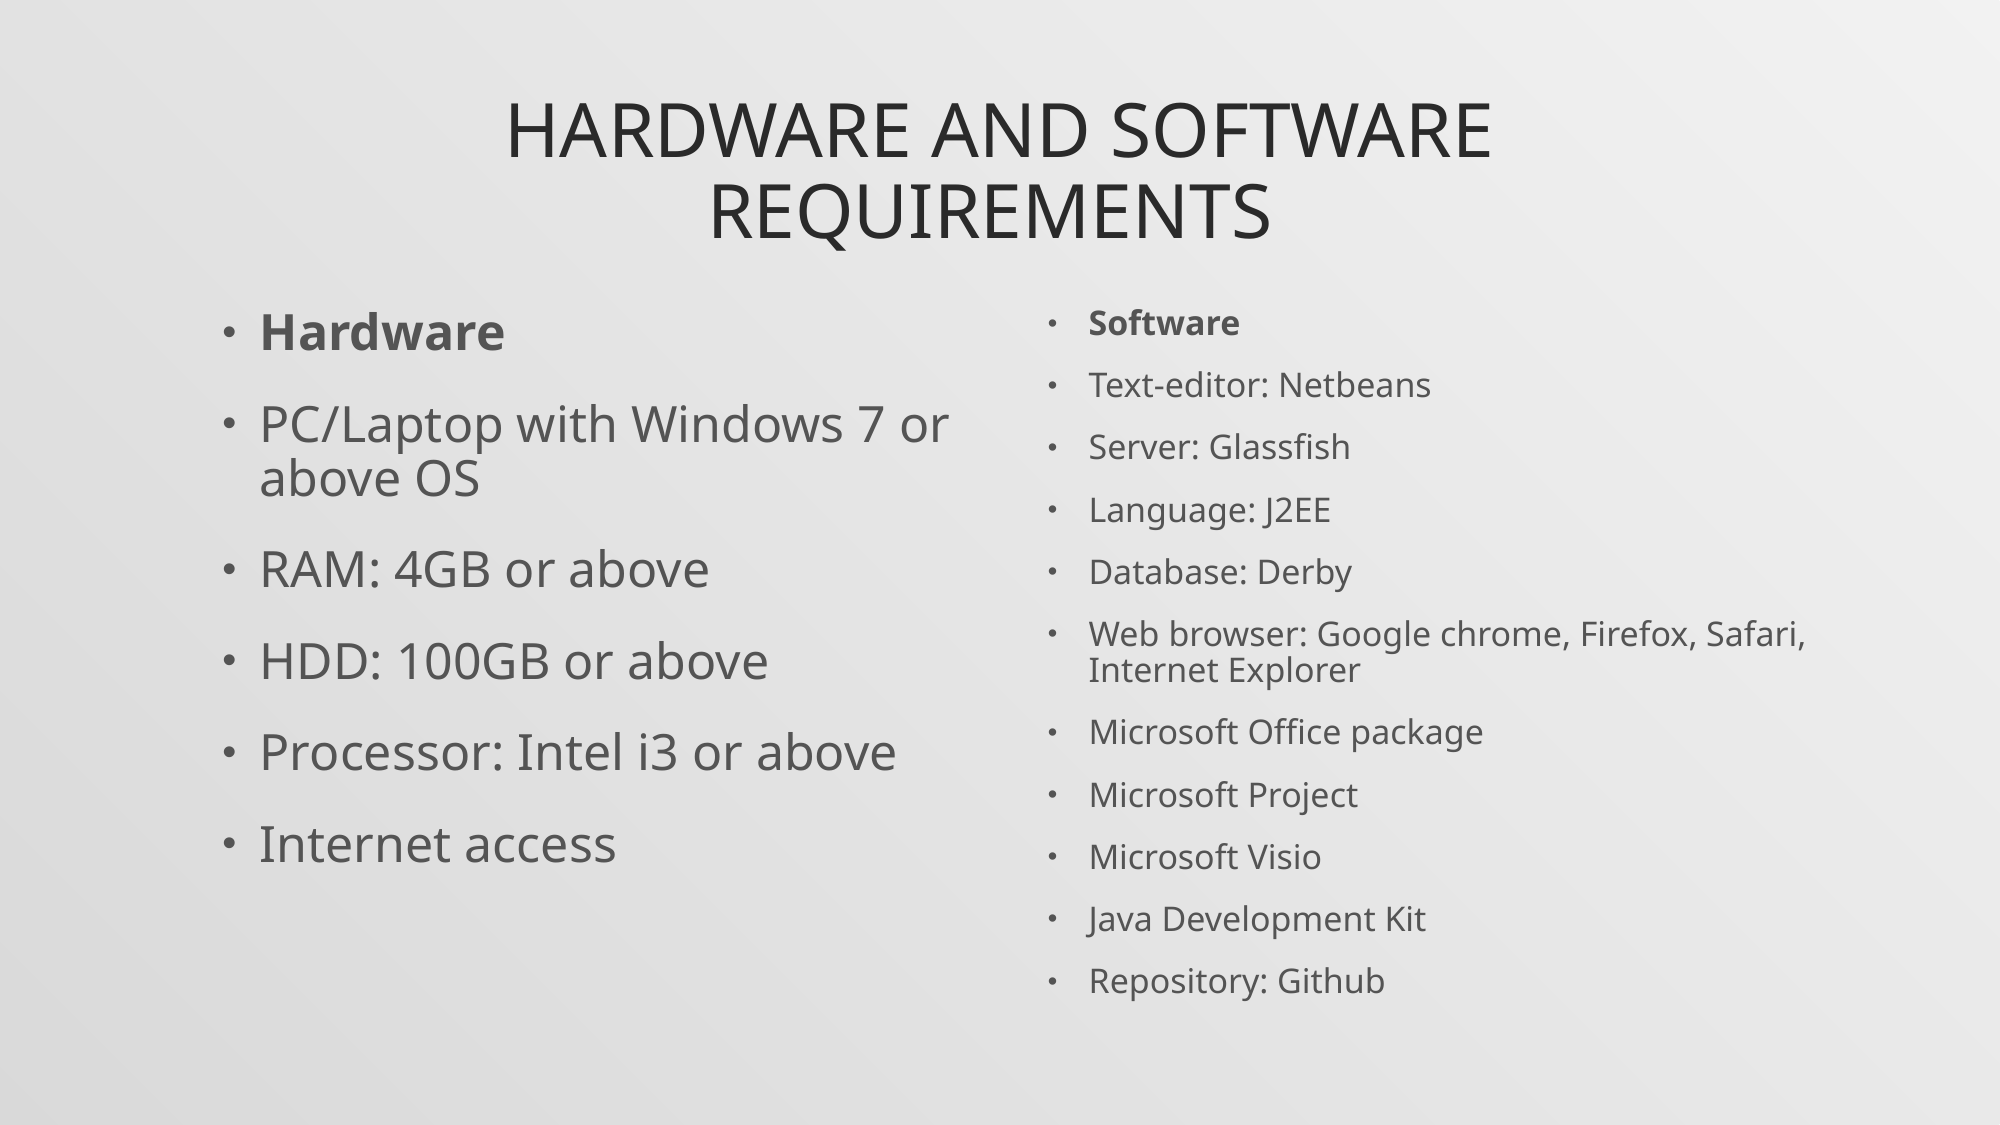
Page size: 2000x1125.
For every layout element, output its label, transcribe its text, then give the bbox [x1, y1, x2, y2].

text_box Software Text-editor: Netbeans Server: Glassfish Language: J2EE Database: Derby Web browser: Google chrome, Firefox, Safari, Internet Explorer Microsoft Office package Microsoft Project Microsoft Visio Java Development Kit Repository: Github [1024, 298, 1825, 1012]
list Hardware PC/Laptop with Windows 7 or above OS RAM: 4GB or above HDD: 100GB or above Processor: Intel i3 or above Internet access [199, 299, 1000, 1013]
title Hardware and Software requirements [199, 45, 1800, 263]
